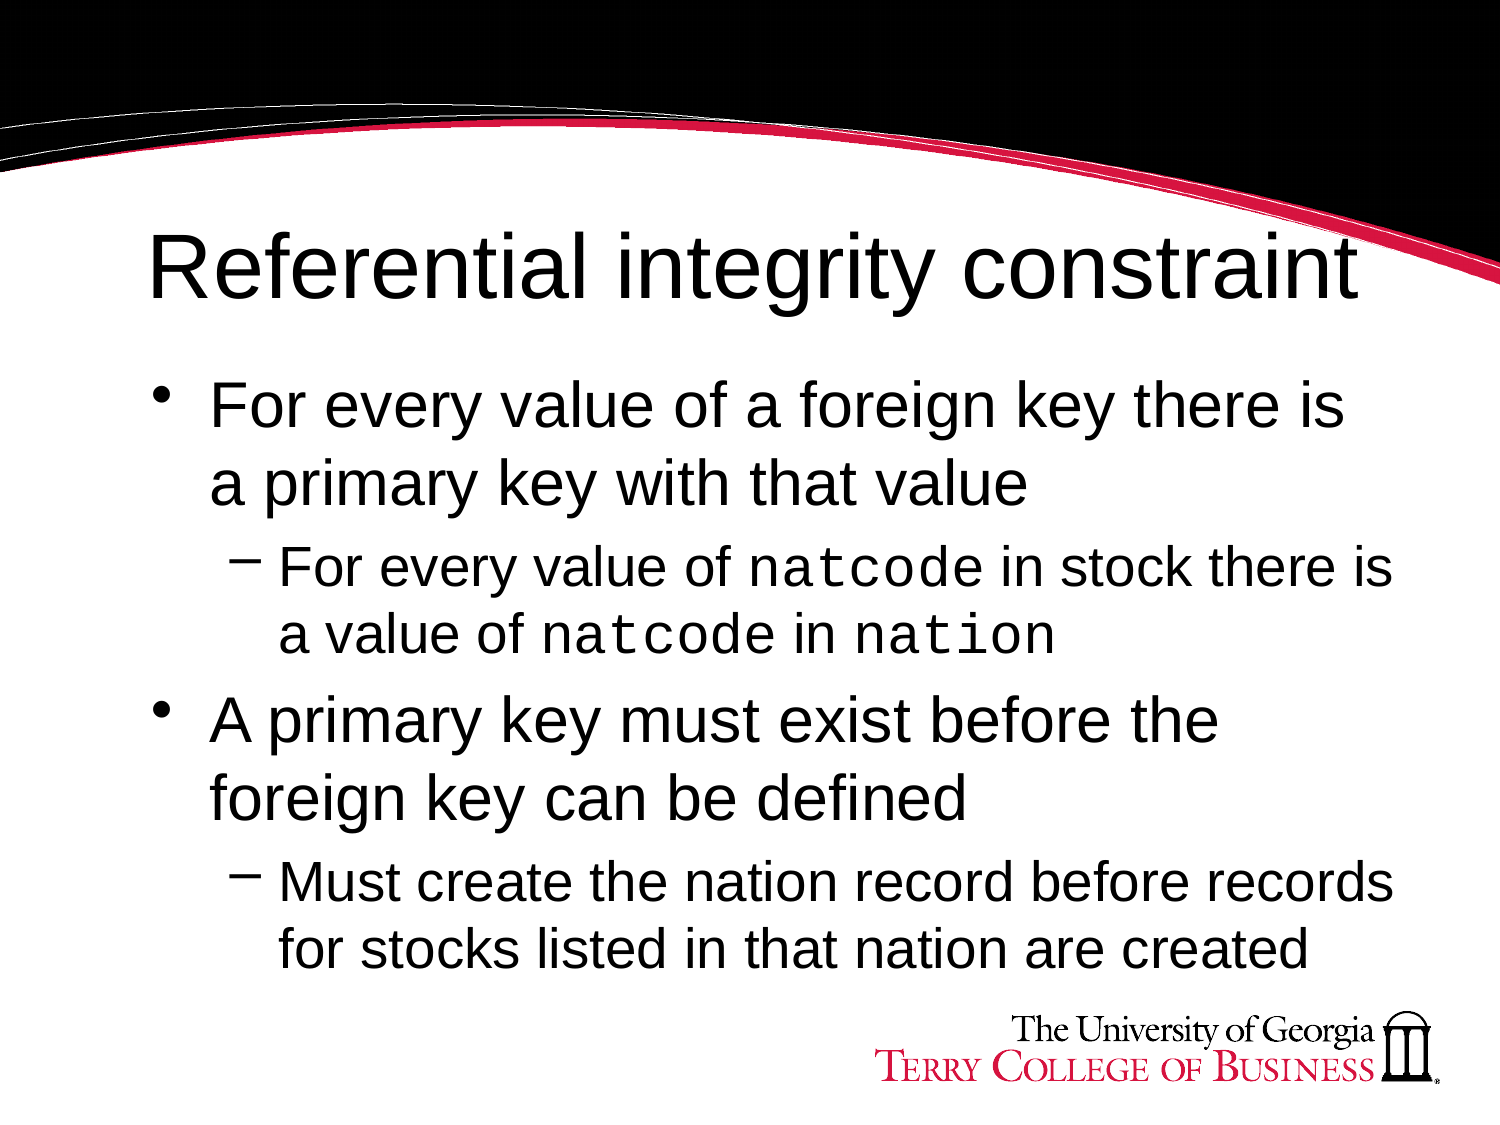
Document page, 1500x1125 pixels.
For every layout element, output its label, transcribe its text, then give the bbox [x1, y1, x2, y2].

title Referential integrity constraint [77, 167, 1431, 356]
picture [875, 1011, 1440, 1084]
list For every value of a foreign key there is a primary key with that value For every value of natcode in stock there is a value of natcode in nation A primary key must exist before the foreign key can be defined Must create the nation record before records for stocks listed in that nation are created [136, 355, 1412, 1006]
picture [0, 0, 1500, 286]
